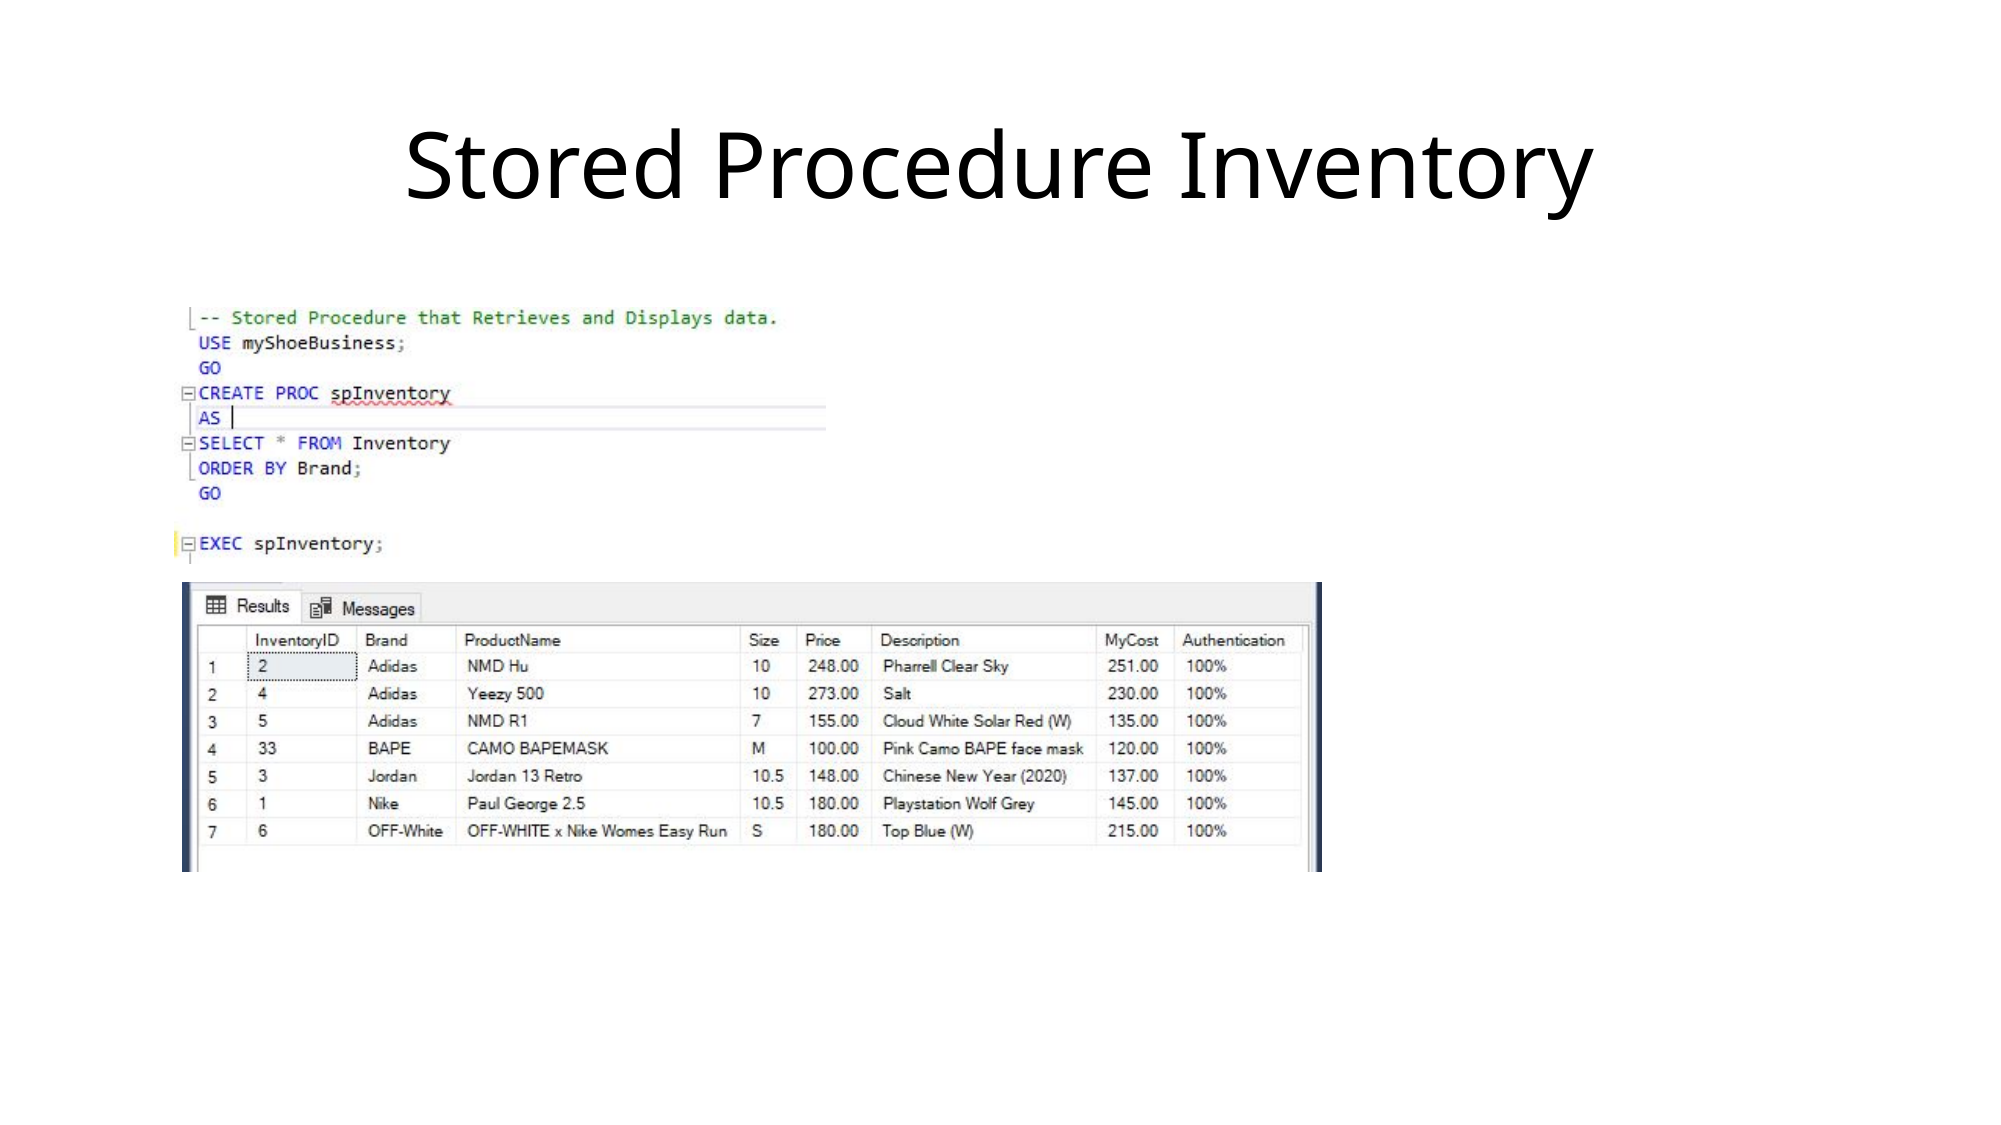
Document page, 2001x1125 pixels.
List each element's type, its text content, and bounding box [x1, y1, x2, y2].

title Stored Procedure Inventory [137, 59, 1863, 278]
picture [182, 582, 1322, 872]
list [174, 307, 826, 564]
